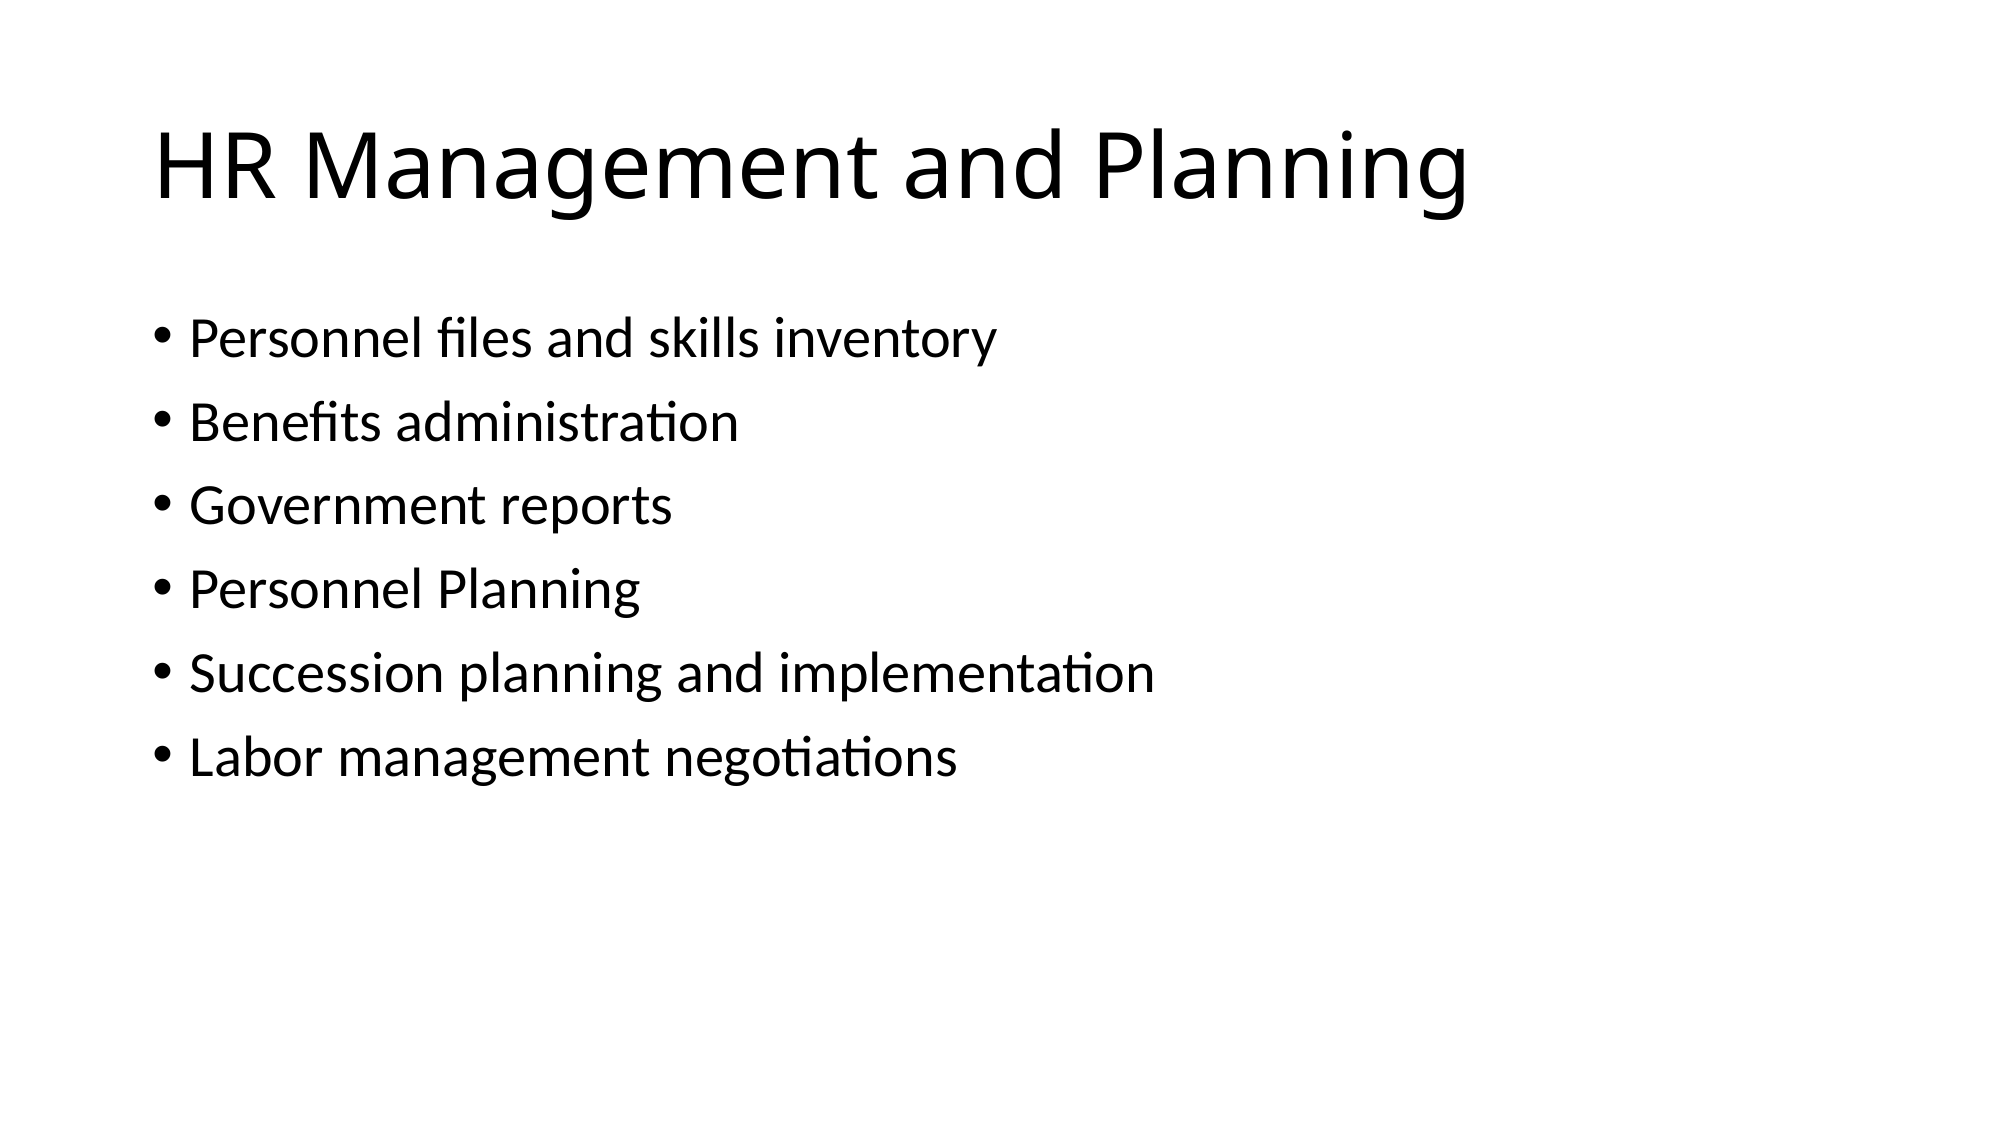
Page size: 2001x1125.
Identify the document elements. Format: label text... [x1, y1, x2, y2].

list Personnel files and skills inventory Benefits administration Government reports Personnel Planning Succession planning and implementation Labor management negotiations [137, 299, 1863, 1014]
title HR Management and Planning [137, 59, 1863, 278]
